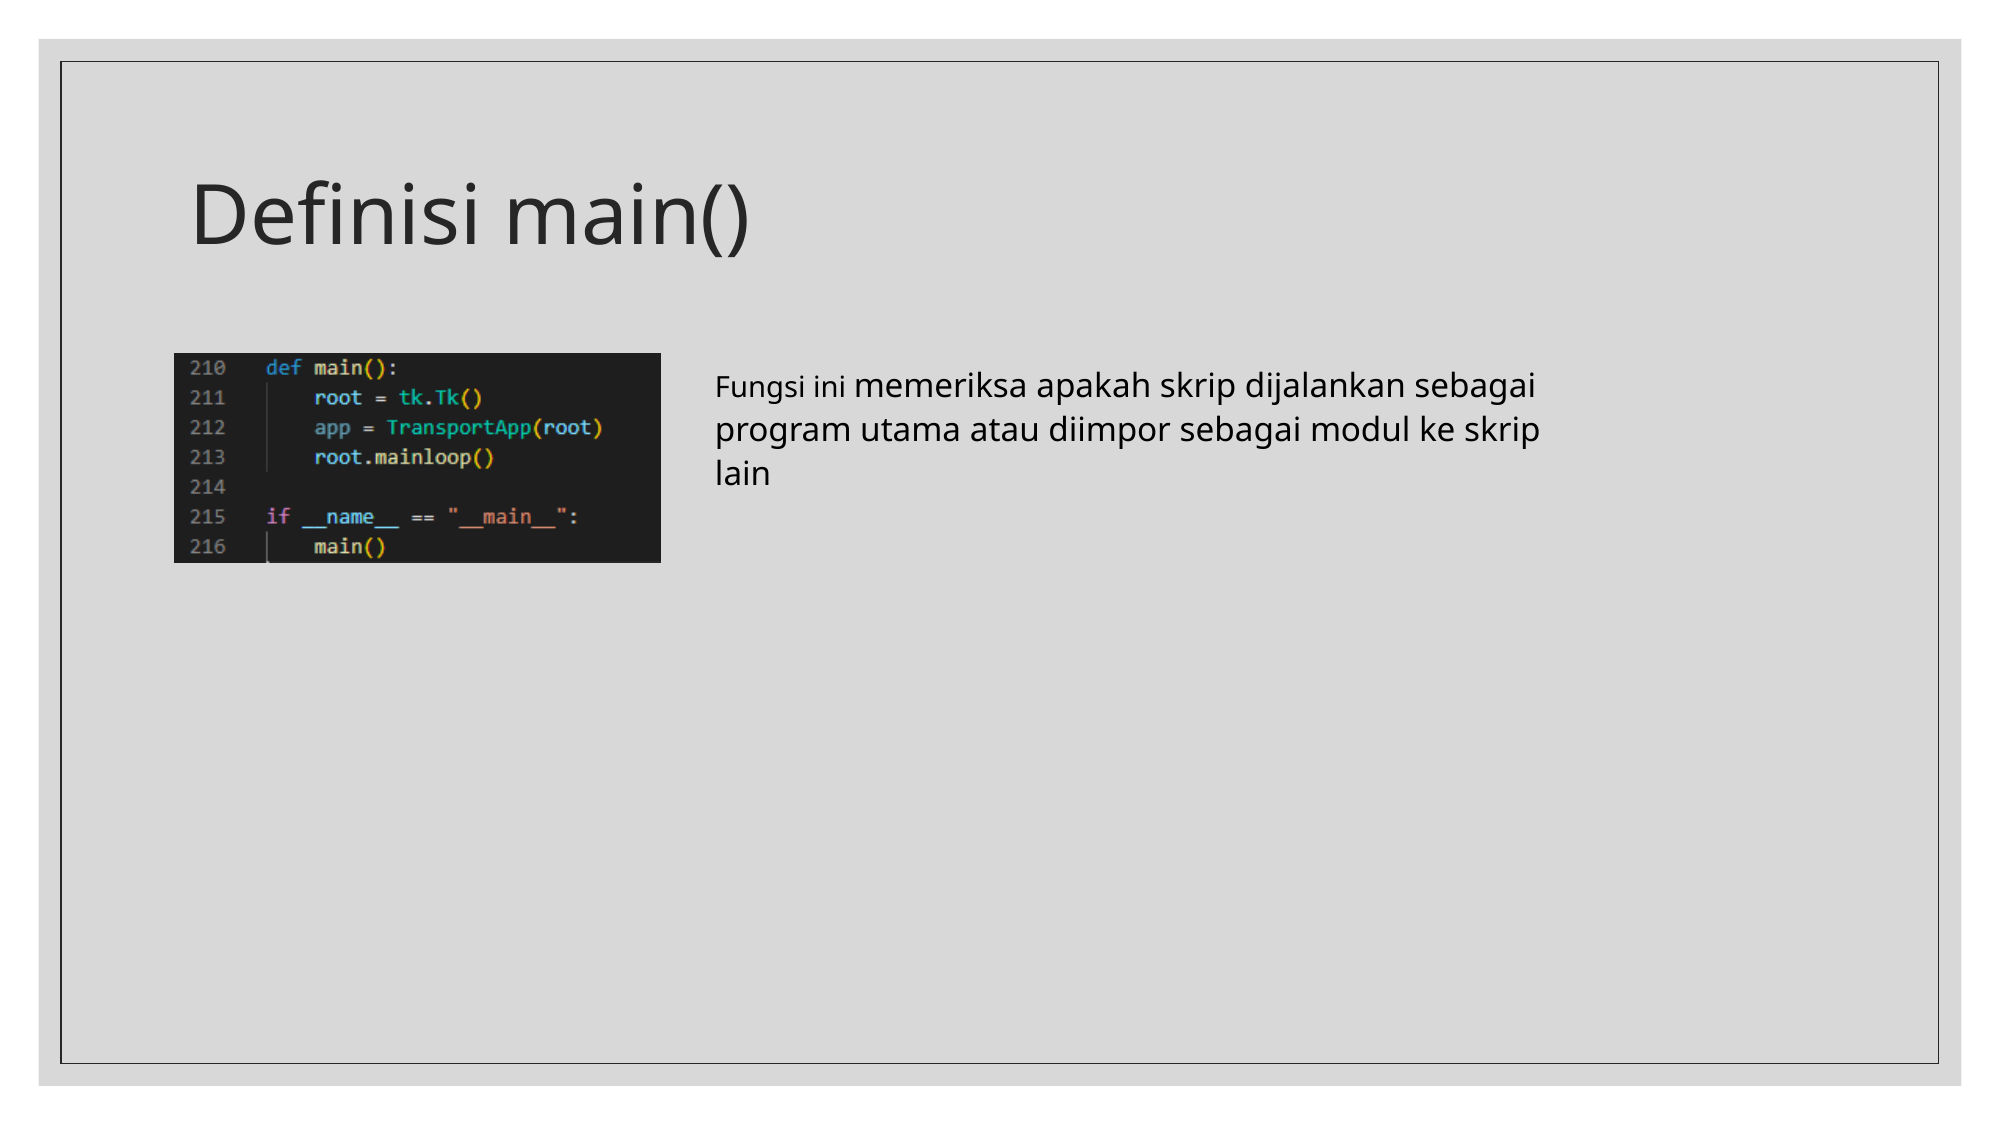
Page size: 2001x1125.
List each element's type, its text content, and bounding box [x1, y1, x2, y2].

title Definisi main() [174, 105, 1825, 331]
text_box Fungsi ini memeriksa apakah skrip dijalankan sebagai program utama atau diimpor sebagai modul ke skrip lain [699, 353, 1565, 835]
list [174, 352, 661, 563]
